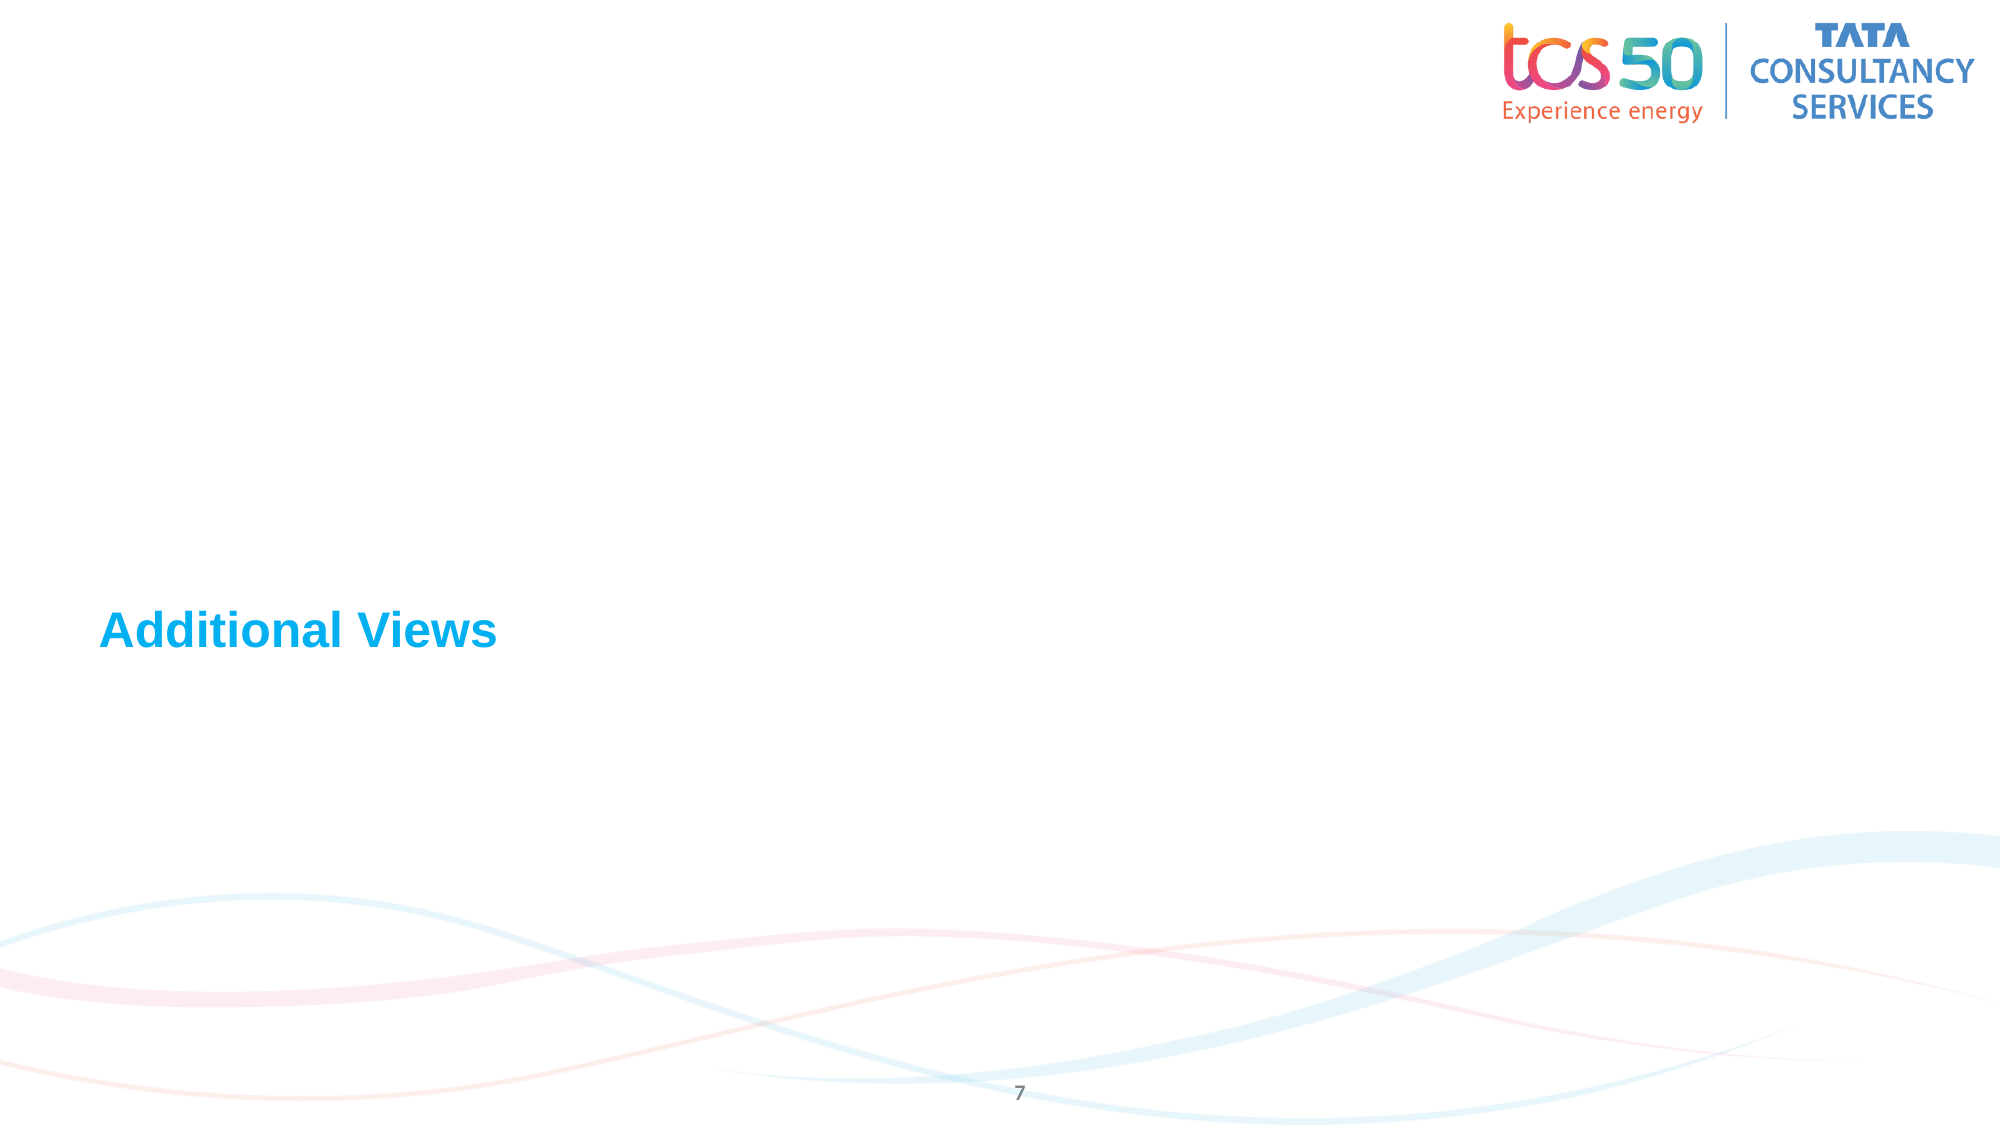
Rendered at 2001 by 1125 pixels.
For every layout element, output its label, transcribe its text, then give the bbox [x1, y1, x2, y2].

picture [0, 831, 2000, 1125]
title Additional Views [87, 580, 1053, 666]
picture [1480, 0, 1998, 142]
